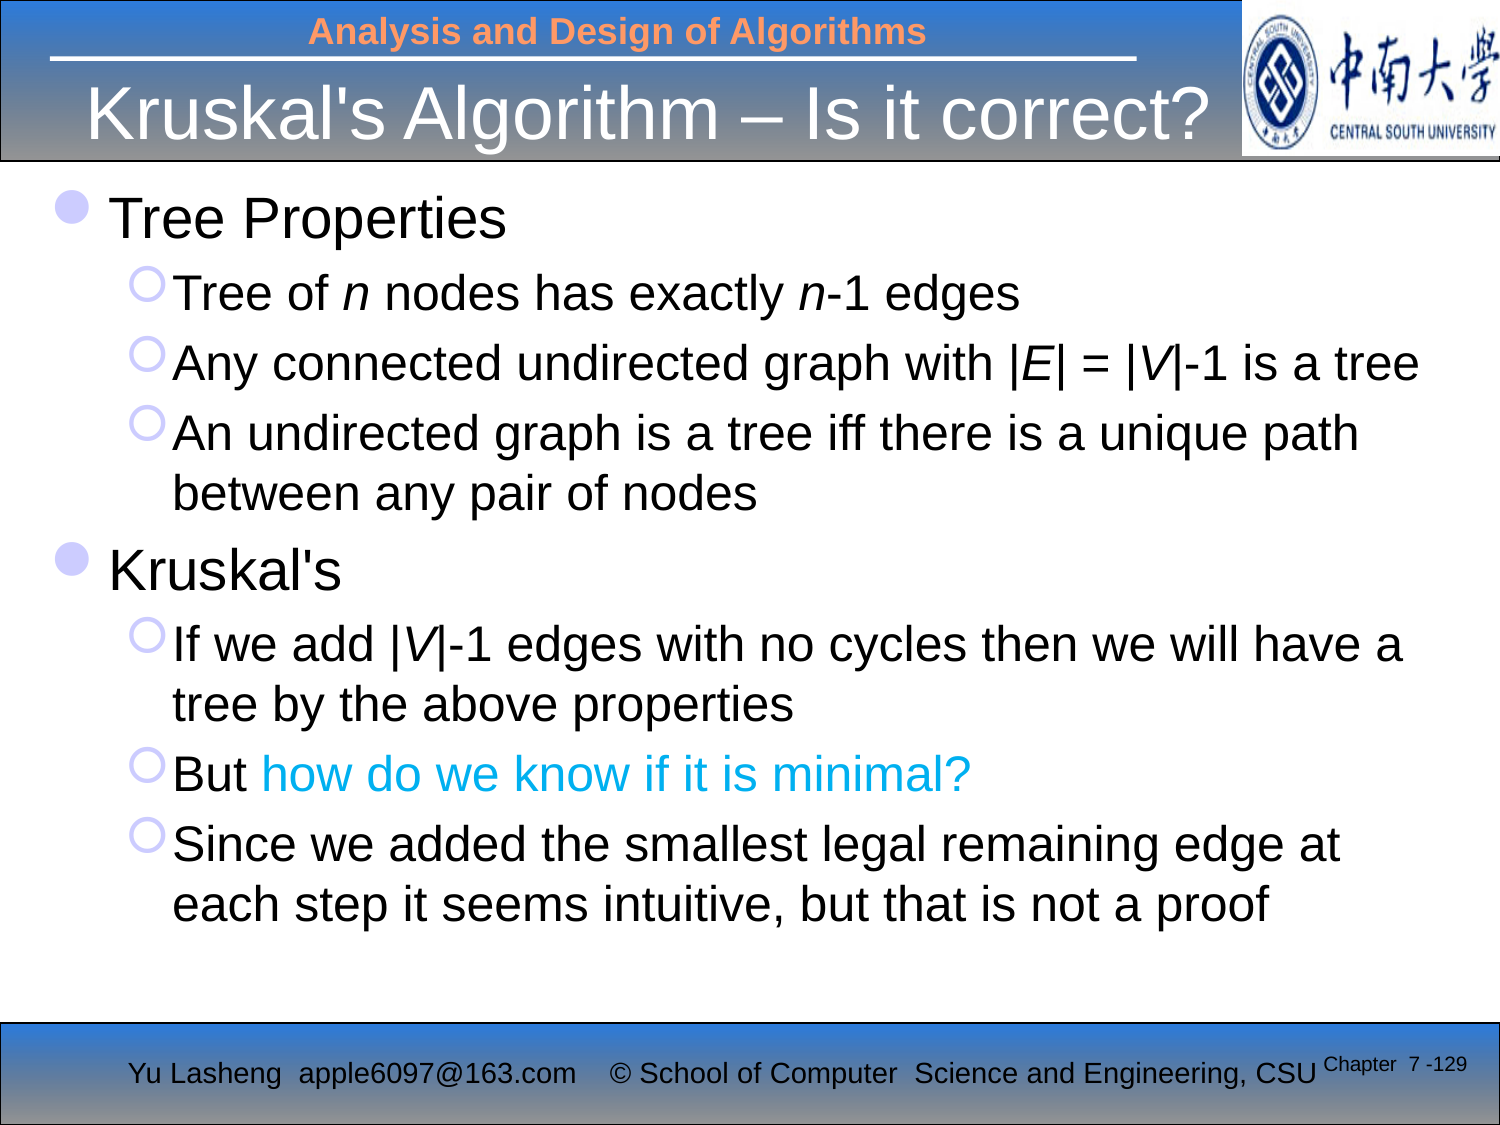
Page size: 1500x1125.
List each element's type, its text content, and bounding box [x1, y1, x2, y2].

slide_number Chapter 7 -129 [1293, 1042, 1483, 1118]
title Kruskal's Algorithm – Is it correct? [70, 58, 1243, 162]
list Tree Properties Tree of n nodes has exactly n-1 edges Any connected undirected graph with |E| = |V|-1 is a tree An undirected graph is a tree iff there is a unique path between any pair of nodes Kruskal's If we add |V|-1 edges with no cycles then we will have a tree by the above properties But how do we know if it is minimal? Since we added the smallest legal remaining edge at each step it seems intuitive, but that is not a proof [34, 172, 1454, 1006]
picture [1242, 0, 1500, 156]
